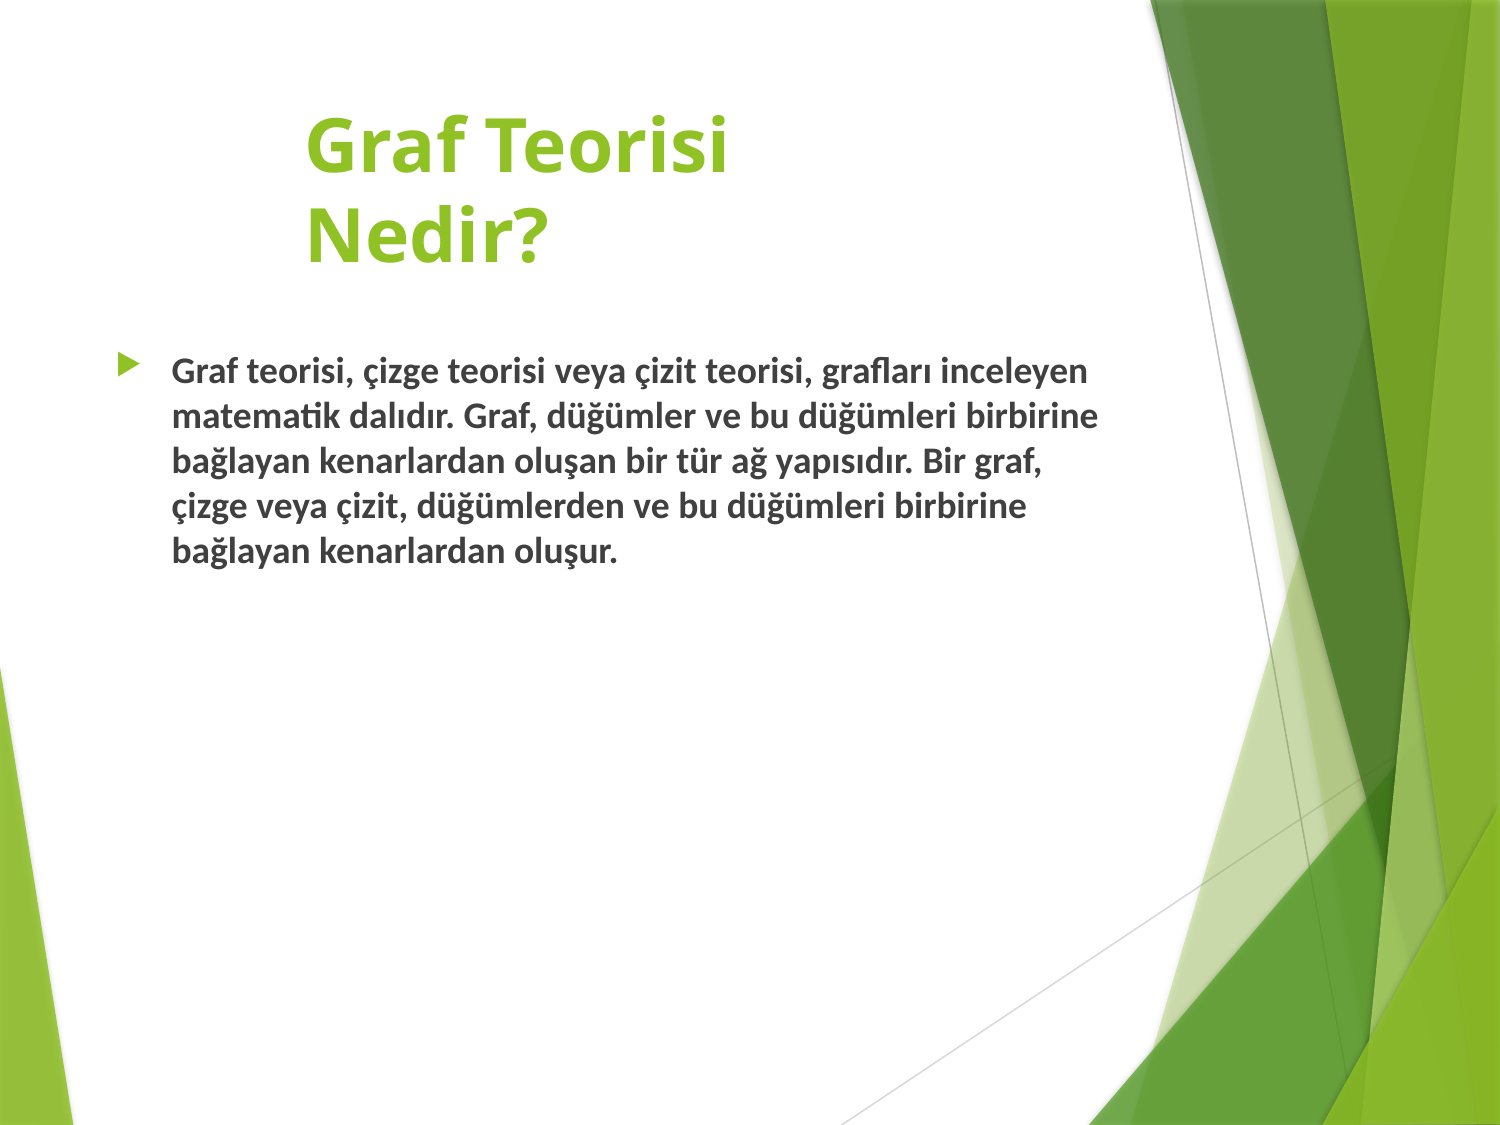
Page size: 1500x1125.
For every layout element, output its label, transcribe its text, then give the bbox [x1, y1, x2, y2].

title Graf Teorisi Nedir? [289, 90, 975, 222]
list Graf teorisi, çizge teorisi veya çizit teorisi, grafları inceleyen matematik dalıdır. Graf, düğümler ve bu düğümleri birbirine bağlayan kenarlardan oluşan bir tür ağ yapısıdır. Bir graf, çizge veya çizit, düğümlerden ve bu düğümleri birbirine bağlayan kenarlardan oluşur. [100, 338, 1142, 646]
